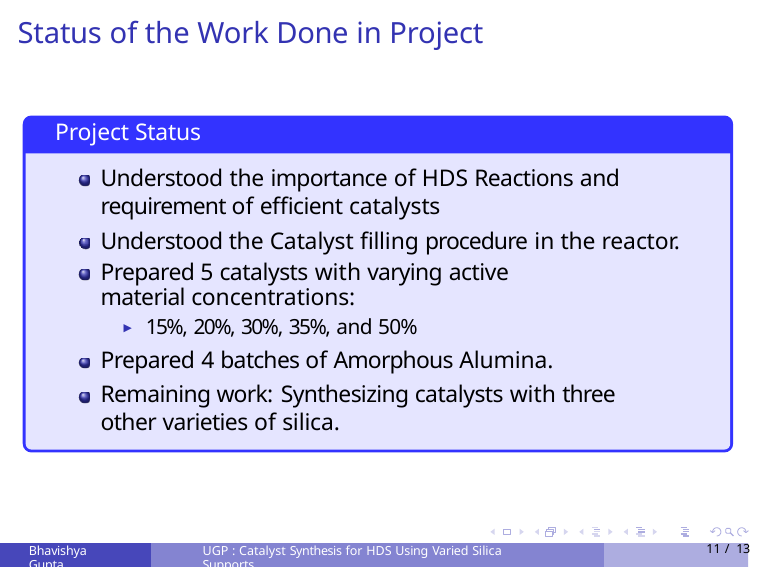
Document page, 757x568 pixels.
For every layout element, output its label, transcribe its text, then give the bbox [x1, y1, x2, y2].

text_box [22, 115, 734, 453]
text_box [0, 526, 750, 568]
title Status of the Work Done in Project [15, 11, 741, 110]
